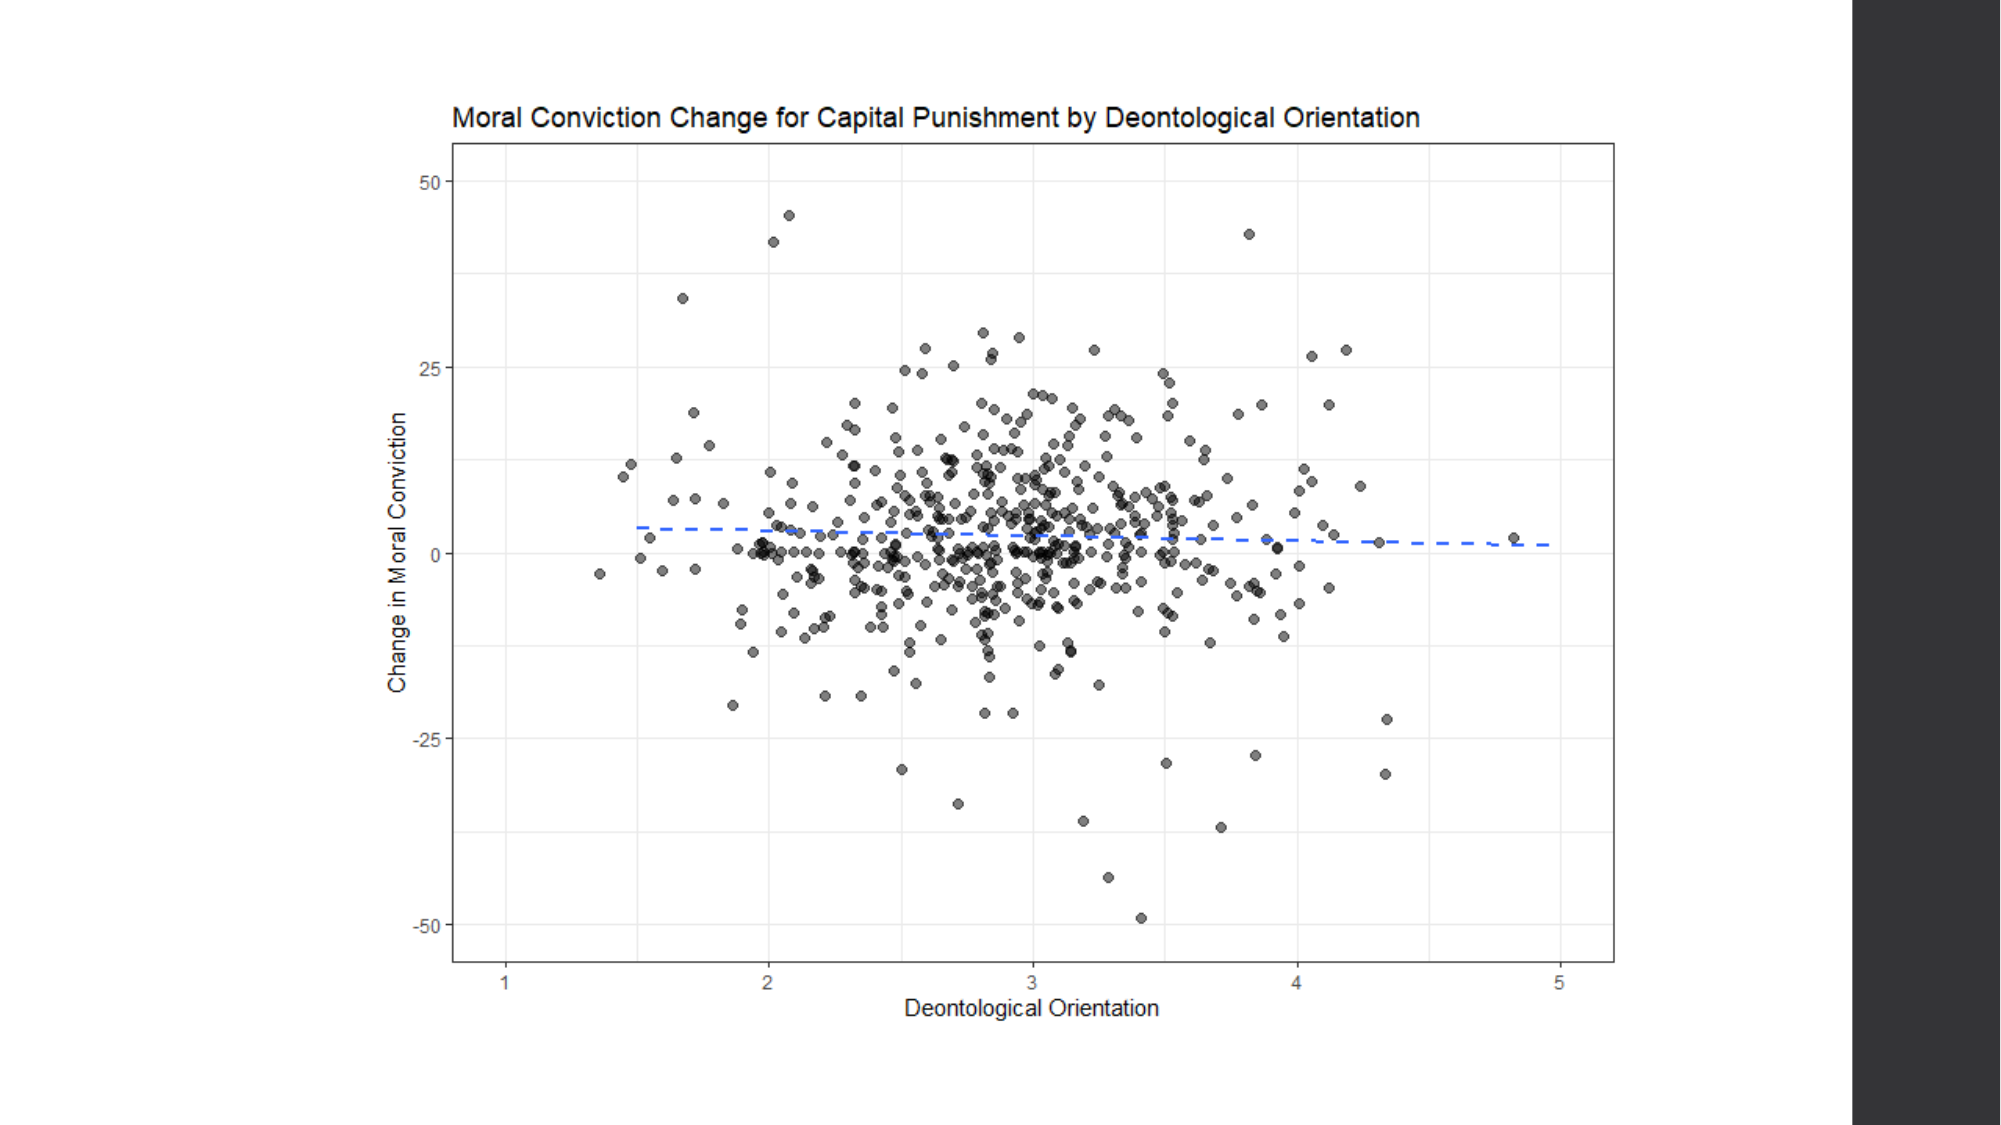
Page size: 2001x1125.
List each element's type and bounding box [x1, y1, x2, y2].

picture [374, 93, 1626, 1032]
